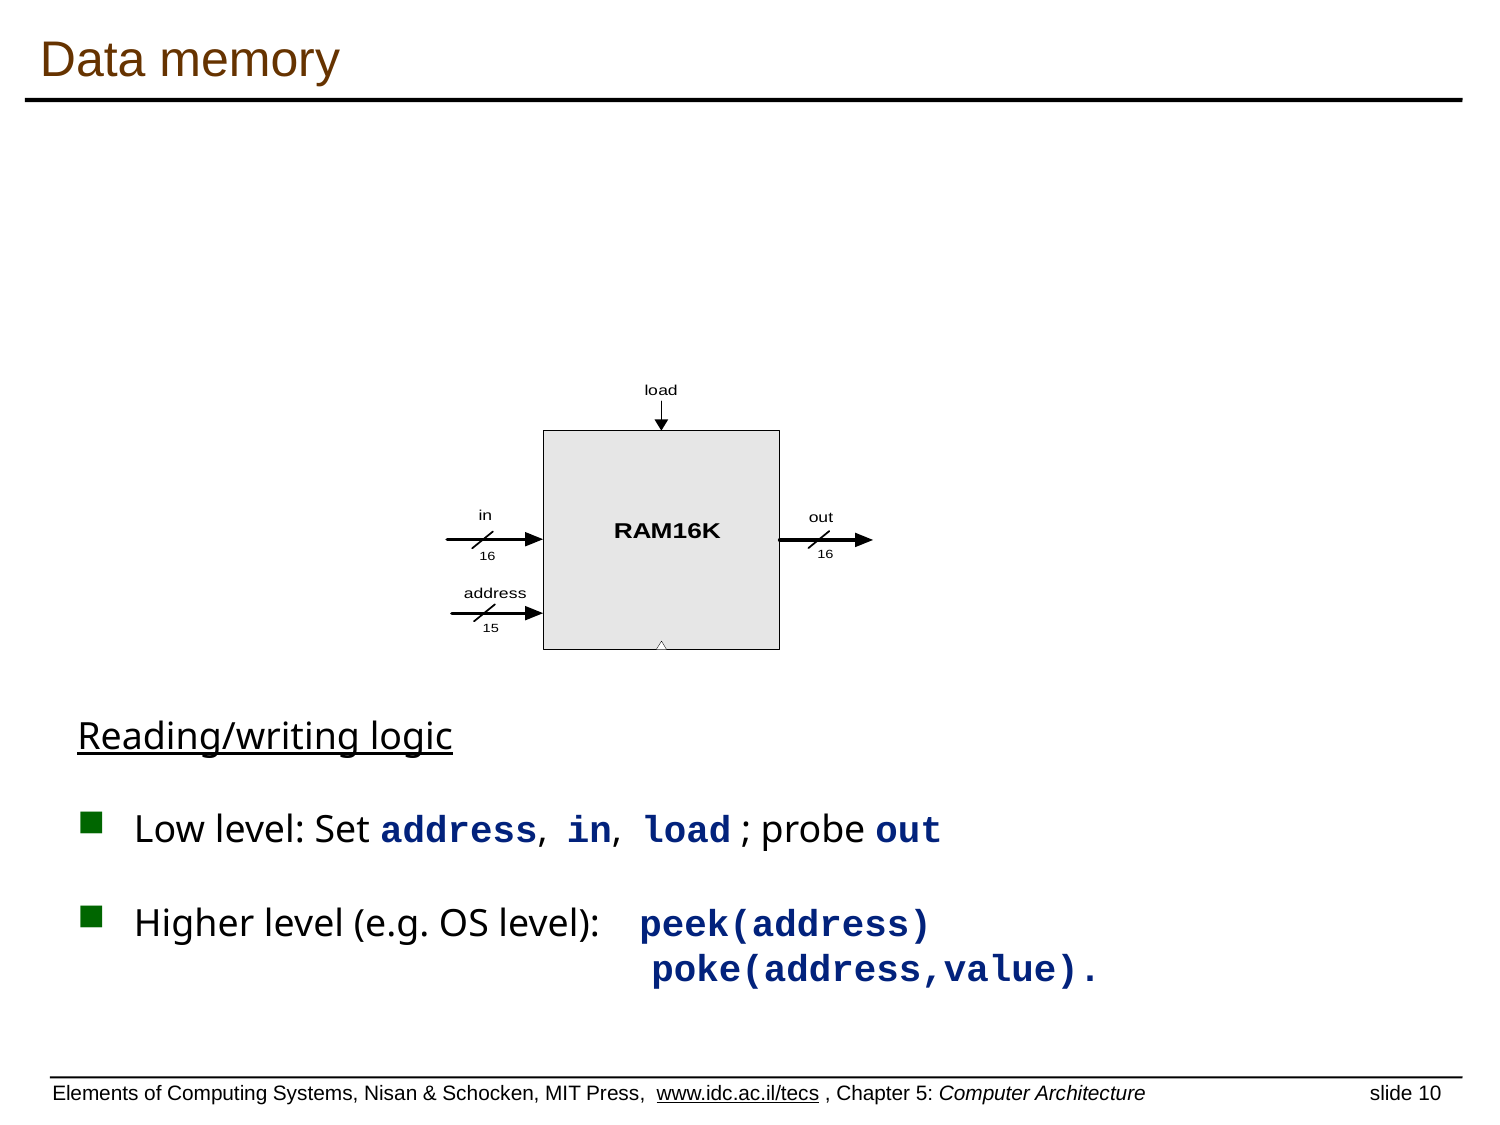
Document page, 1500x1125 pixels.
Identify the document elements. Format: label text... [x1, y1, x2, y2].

list Reading/writing logic Low level: Set address, in, load ; probe out Higher level (e.g. OS level): peek(address) poke(address,value). [62, 704, 1424, 988]
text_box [383, 113, 1081, 669]
title Data memory [24, 12, 1463, 100]
